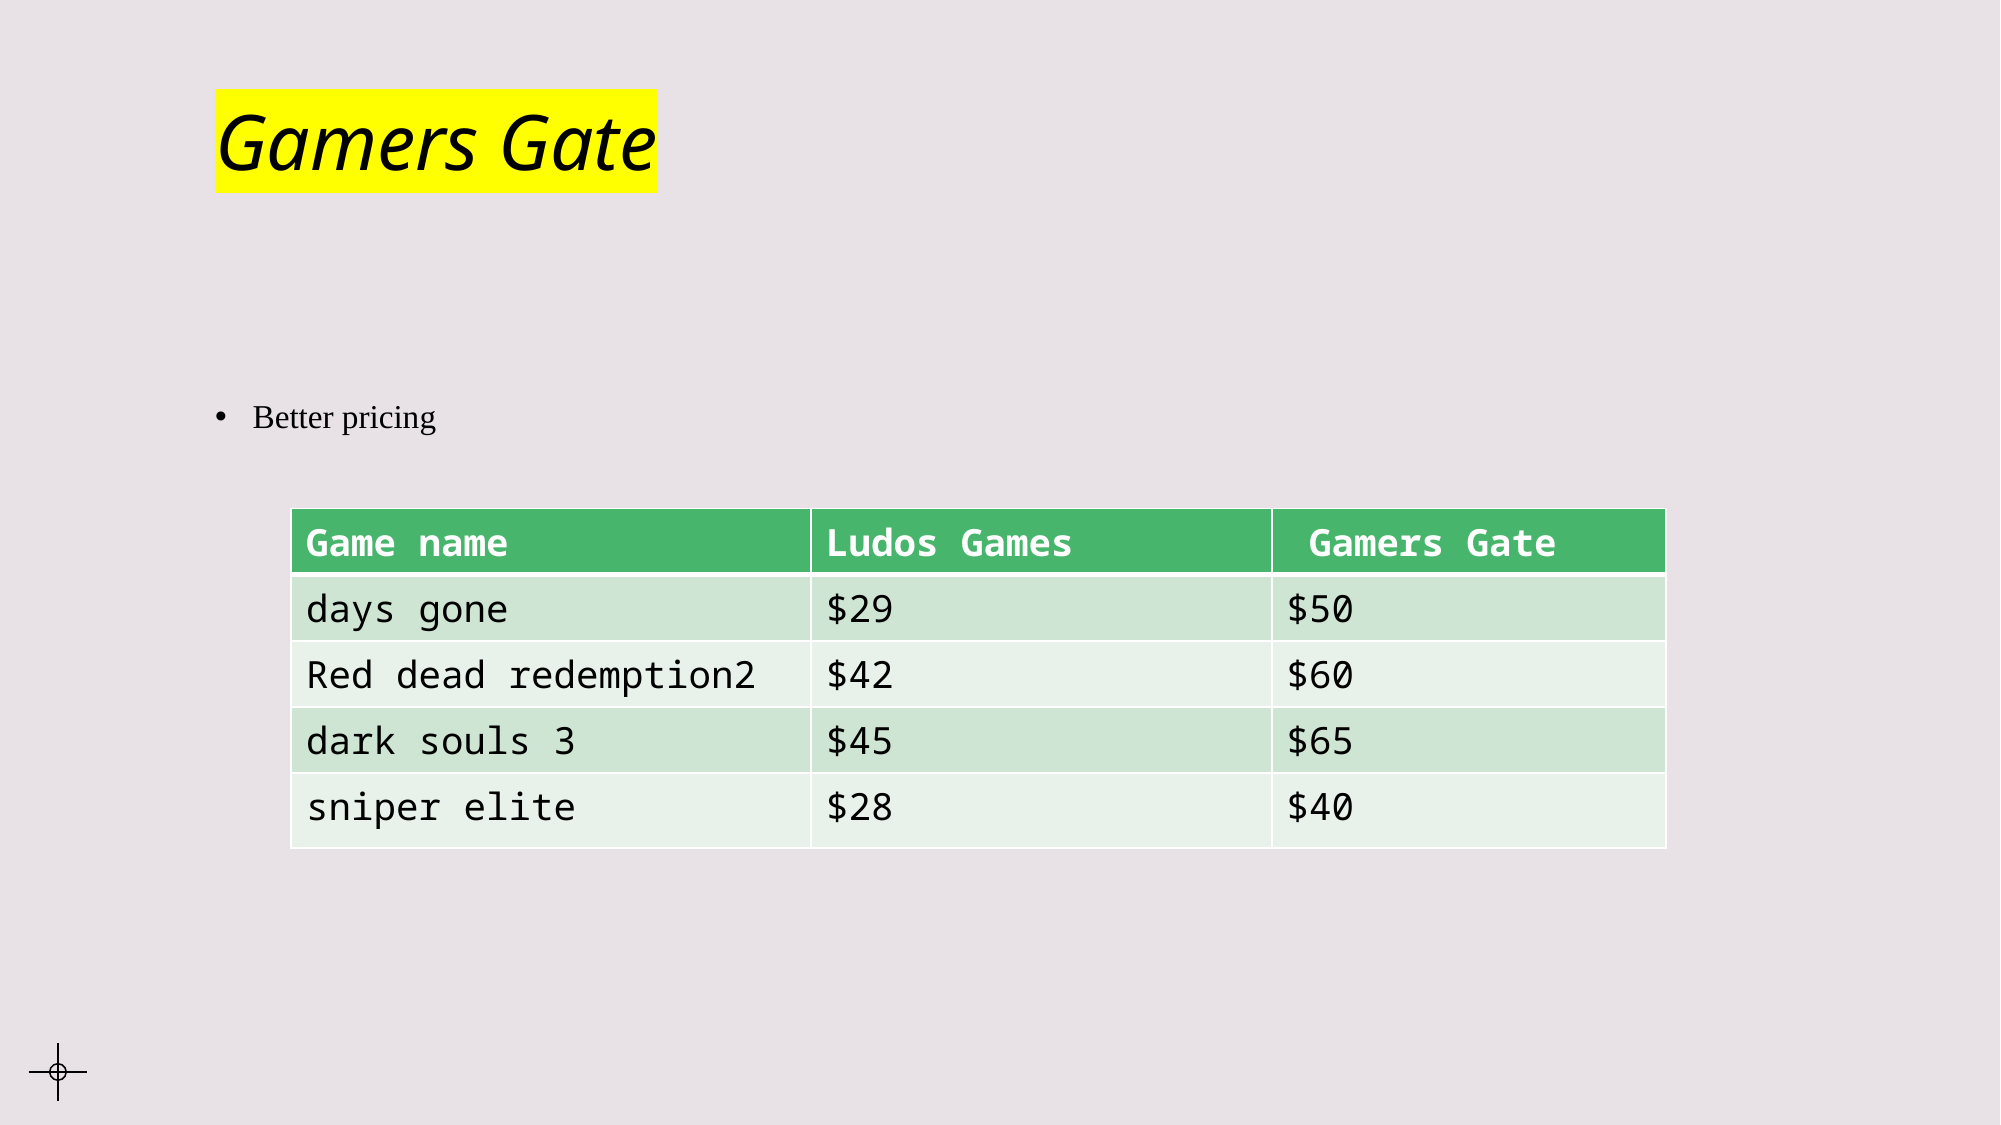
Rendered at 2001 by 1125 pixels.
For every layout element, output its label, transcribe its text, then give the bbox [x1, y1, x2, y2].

table_cell $60 [1273, 642, 1665, 706]
table_header Game name [292, 509, 810, 572]
text_box Gamers Gate [200, 59, 1211, 286]
table_cell $40 [1273, 774, 1665, 847]
table_cell Red dead redemption2 [292, 642, 810, 706]
table_header Ludos Games [812, 509, 1271, 572]
table_cell $50 [1273, 577, 1665, 640]
table_cell $28 [812, 774, 1271, 847]
table_header Gamers Gate [1273, 509, 1665, 572]
list Better pricing [200, 380, 1758, 1013]
table_cell $65 [1273, 708, 1665, 772]
table_cell sniper elite [292, 774, 810, 847]
table_cell $29 [812, 577, 1271, 640]
table_cell $42 [812, 642, 1271, 706]
table_cell dark souls 3 [292, 708, 810, 772]
table_cell $45 [812, 708, 1271, 772]
table_cell days gone [292, 577, 810, 640]
